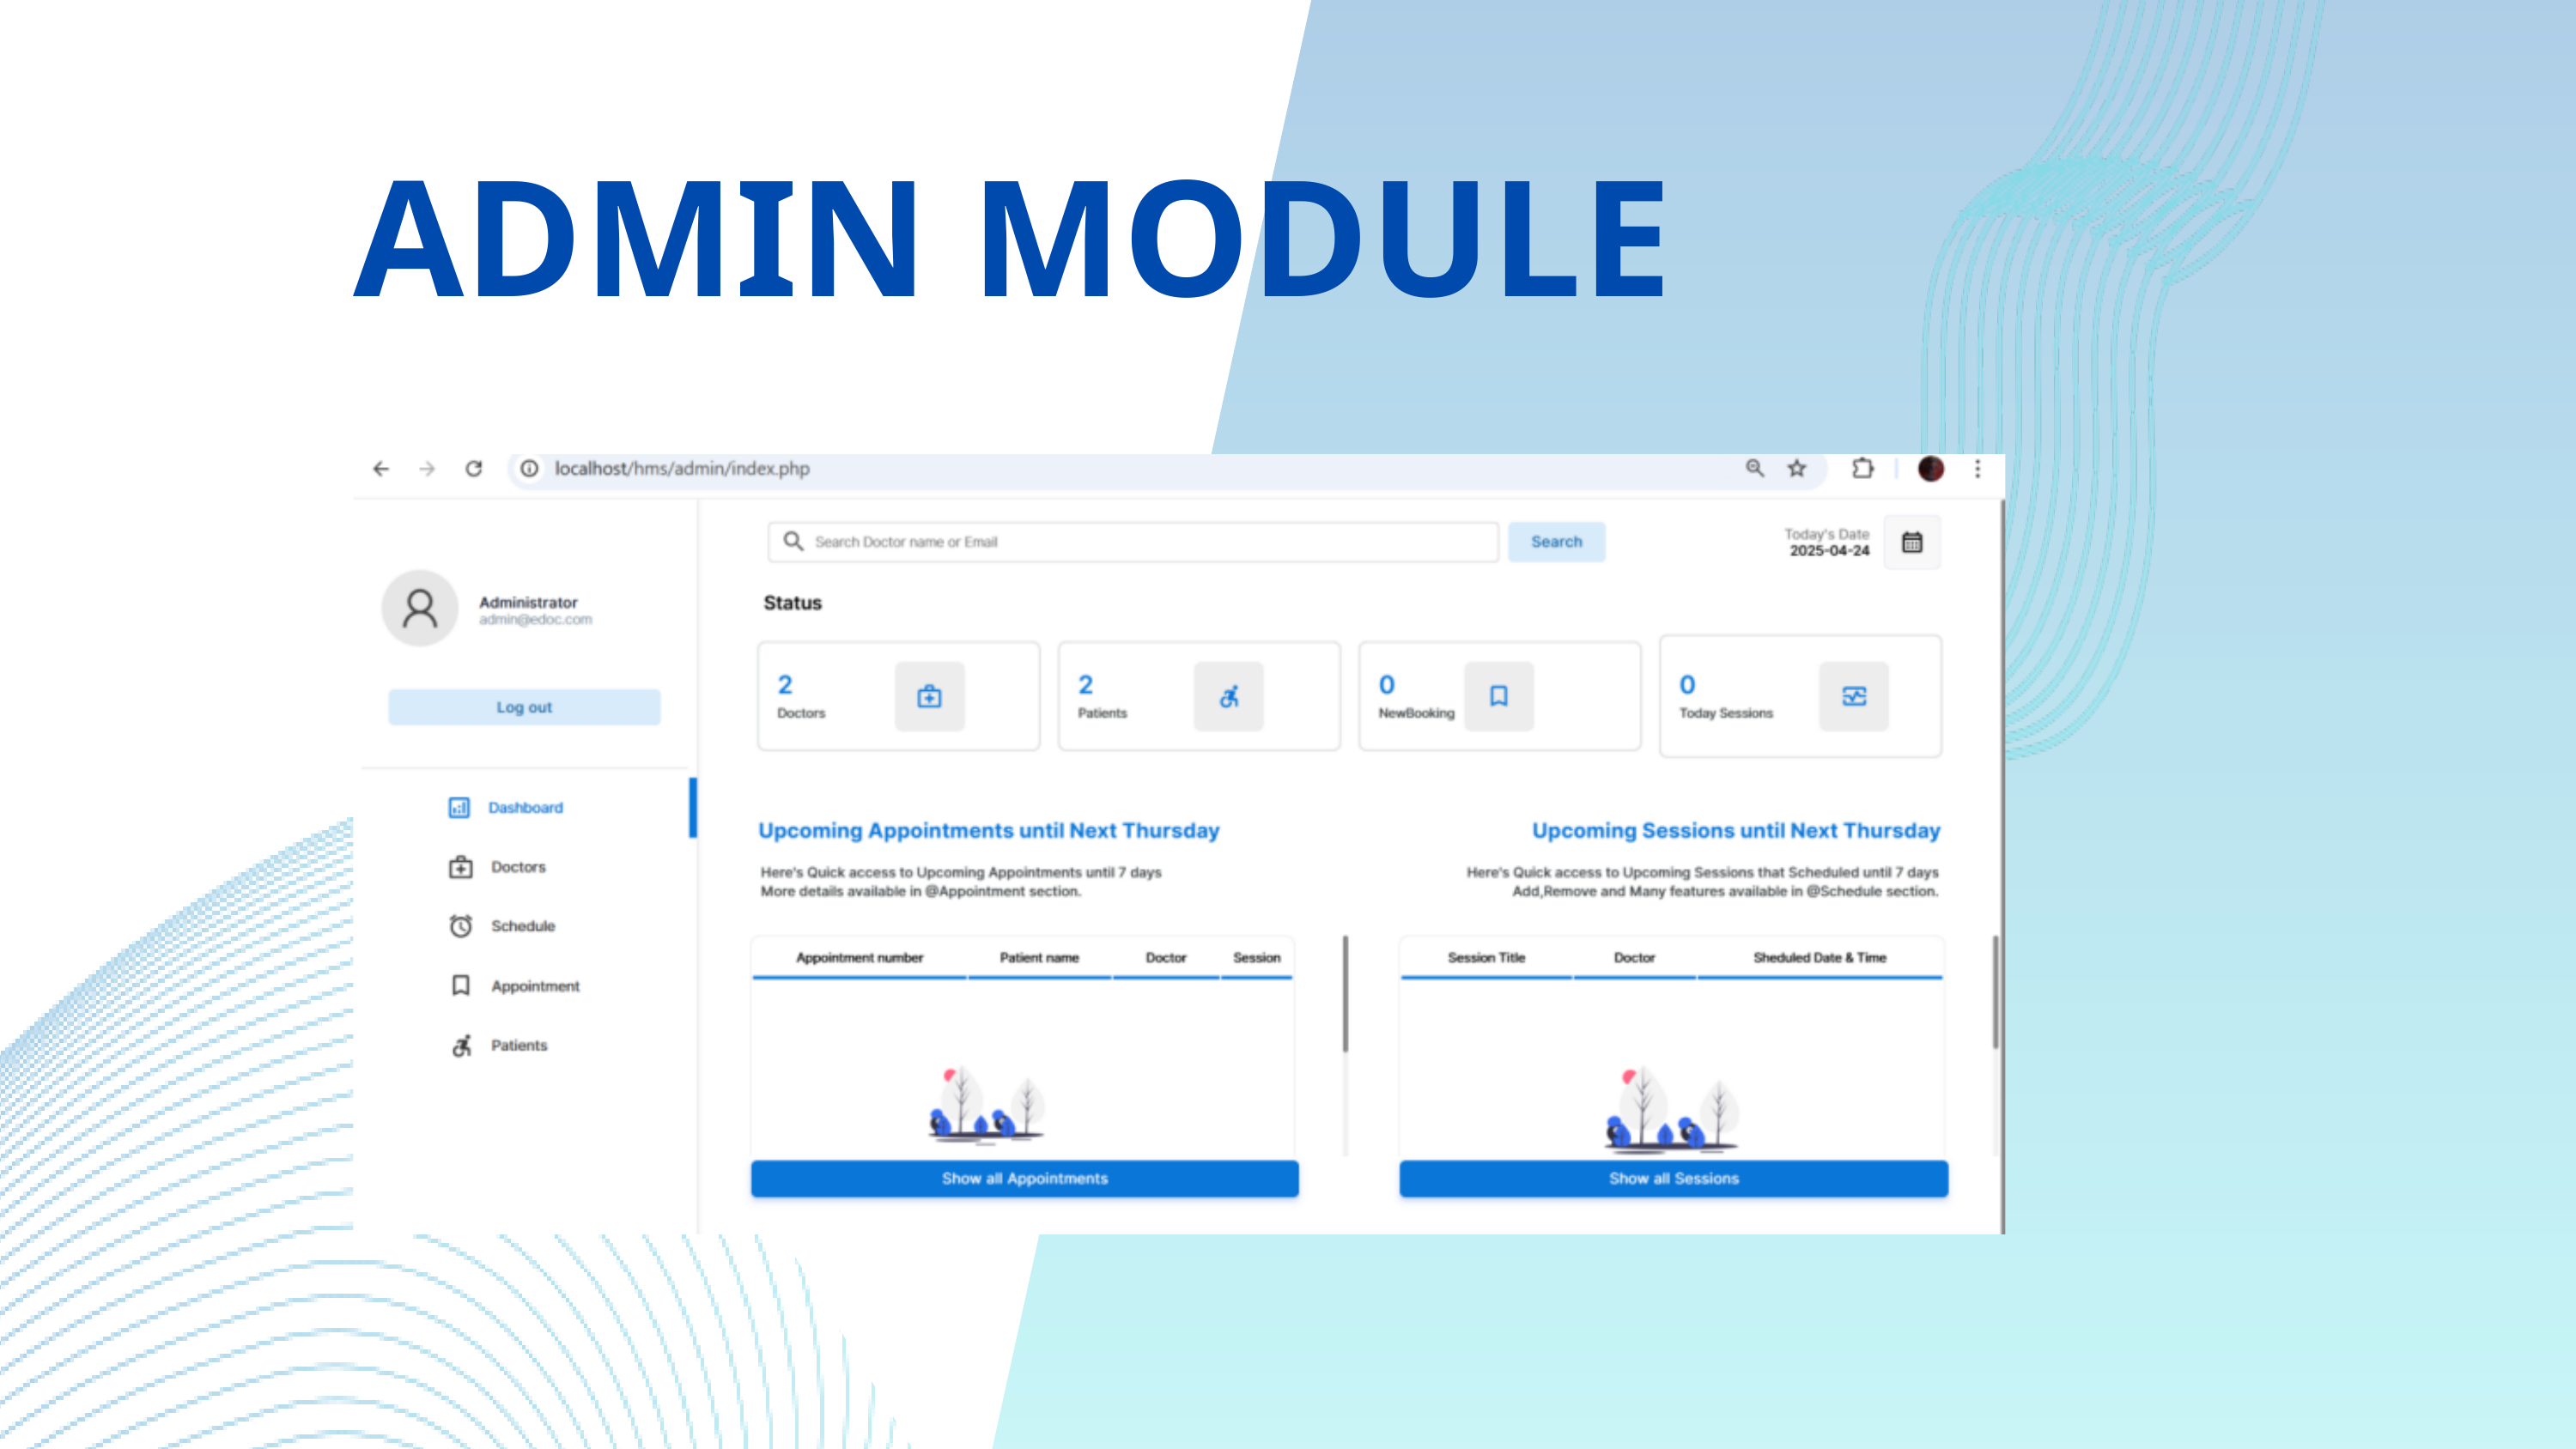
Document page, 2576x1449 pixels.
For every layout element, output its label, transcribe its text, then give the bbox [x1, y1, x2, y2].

text_box [1412, 0, 2576, 1164]
text_box [1274, 0, 1449, 167]
text_box [1211, 329, 1510, 454]
text_box ADMIN MODULE [353, 167, 1884, 329]
text_box [0, 794, 914, 1449]
text_box [353, 454, 2006, 1234]
text_box [992, 1040, 2576, 1449]
